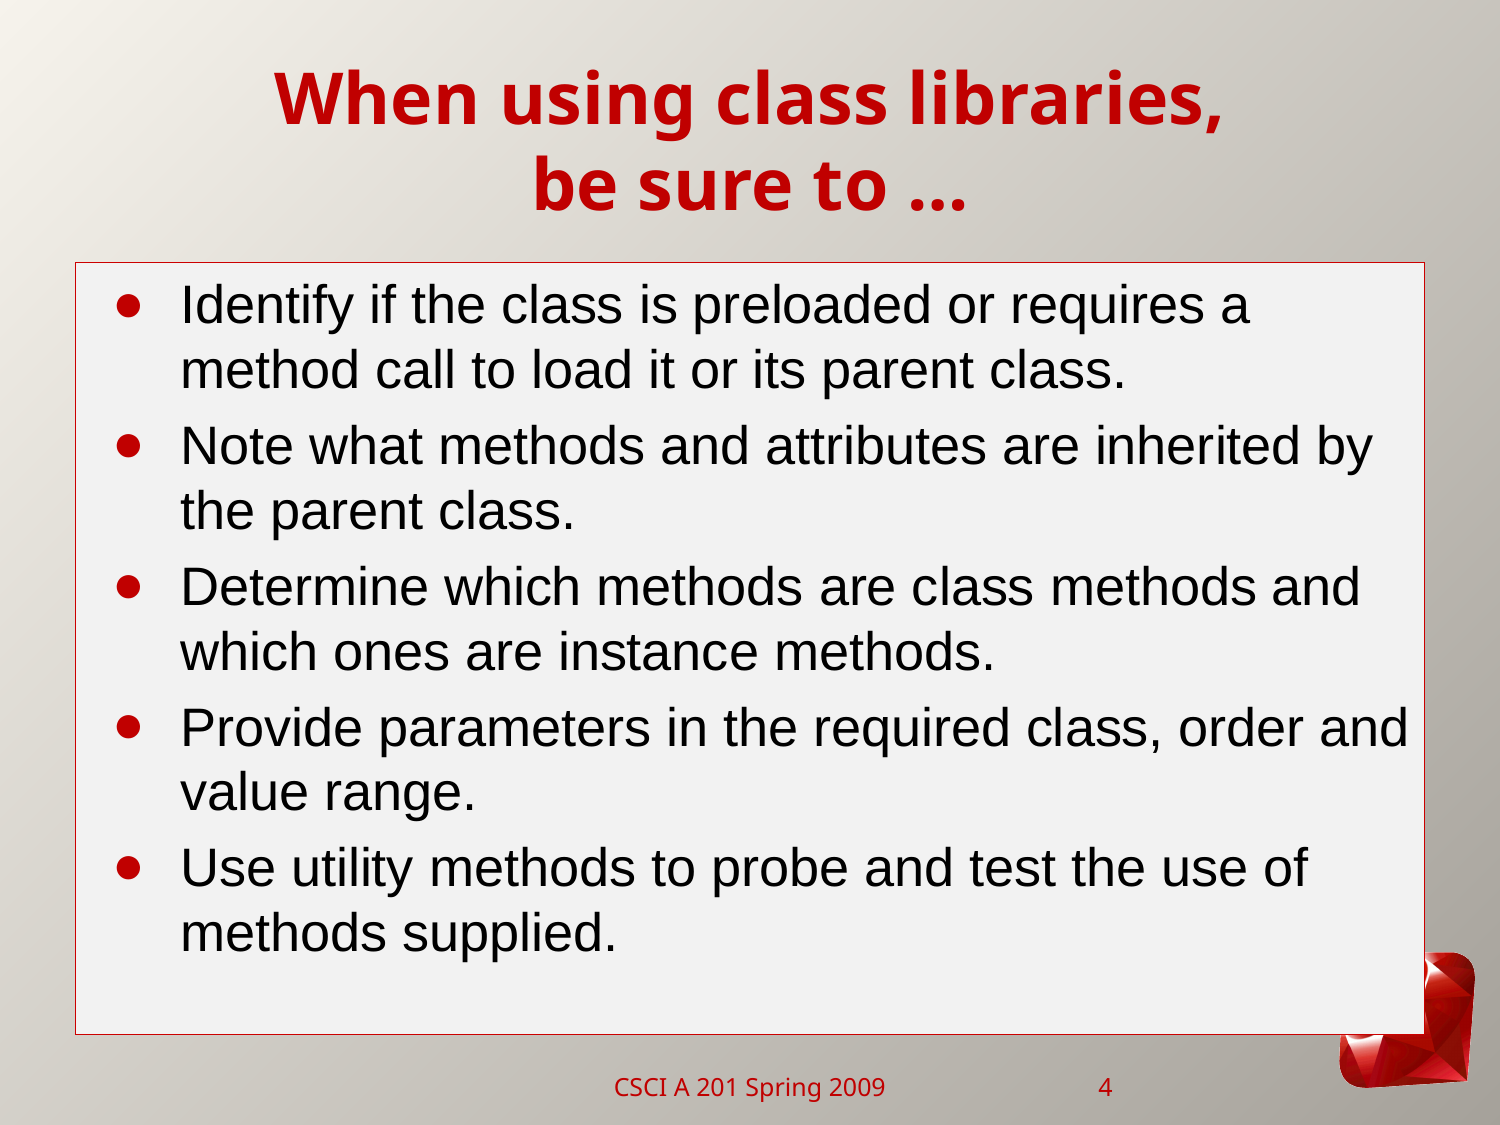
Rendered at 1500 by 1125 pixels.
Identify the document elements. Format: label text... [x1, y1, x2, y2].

list Identify if the class is preloaded or requires a method call to load it or its parent class. Note what methods and attributes are inherited by the parent class. Determine which methods are class methods and which ones are instance methods. Provide parameters in the required class, order and value range. Use utility methods to probe and test the use of methods supplied. [75, 262, 1425, 1035]
footer CSCI A 201 Spring 2009 [512, 1052, 987, 1113]
title When using class libraries, be sure to … [75, 45, 1425, 233]
picture [1337, 949, 1475, 1088]
slide_number 4 [987, 1052, 1113, 1113]
